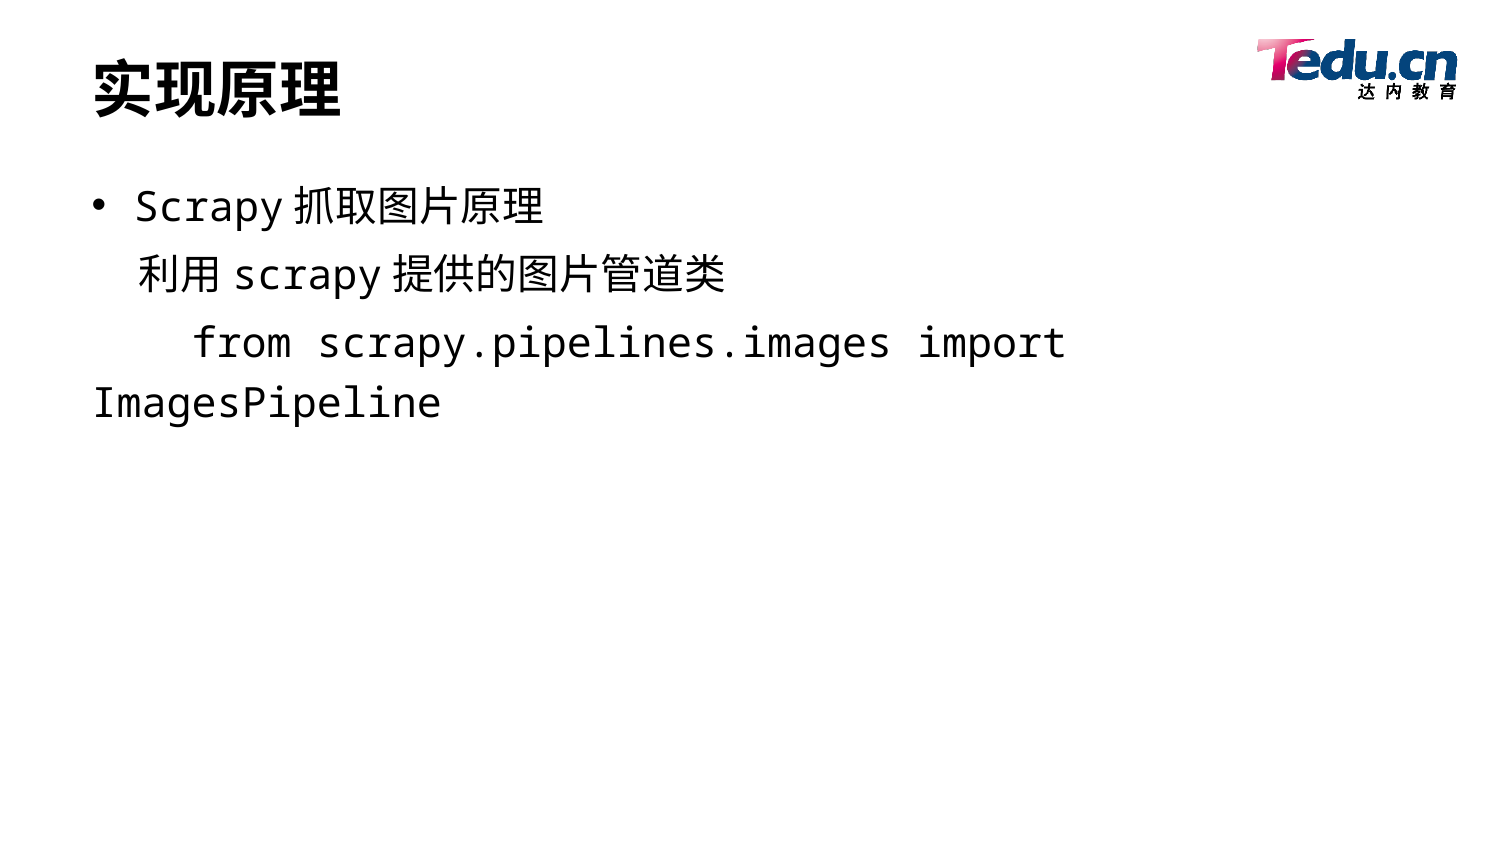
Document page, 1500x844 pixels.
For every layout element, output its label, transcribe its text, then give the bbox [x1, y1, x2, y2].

picture [1234, 8, 1471, 115]
list Scrapy抓取图片原理 利用scrapy提供的图片管道类 from scrapy.pipelines.images import ImagesPipeline [76, 161, 1400, 380]
title 实现原理 [76, 43, 1188, 132]
